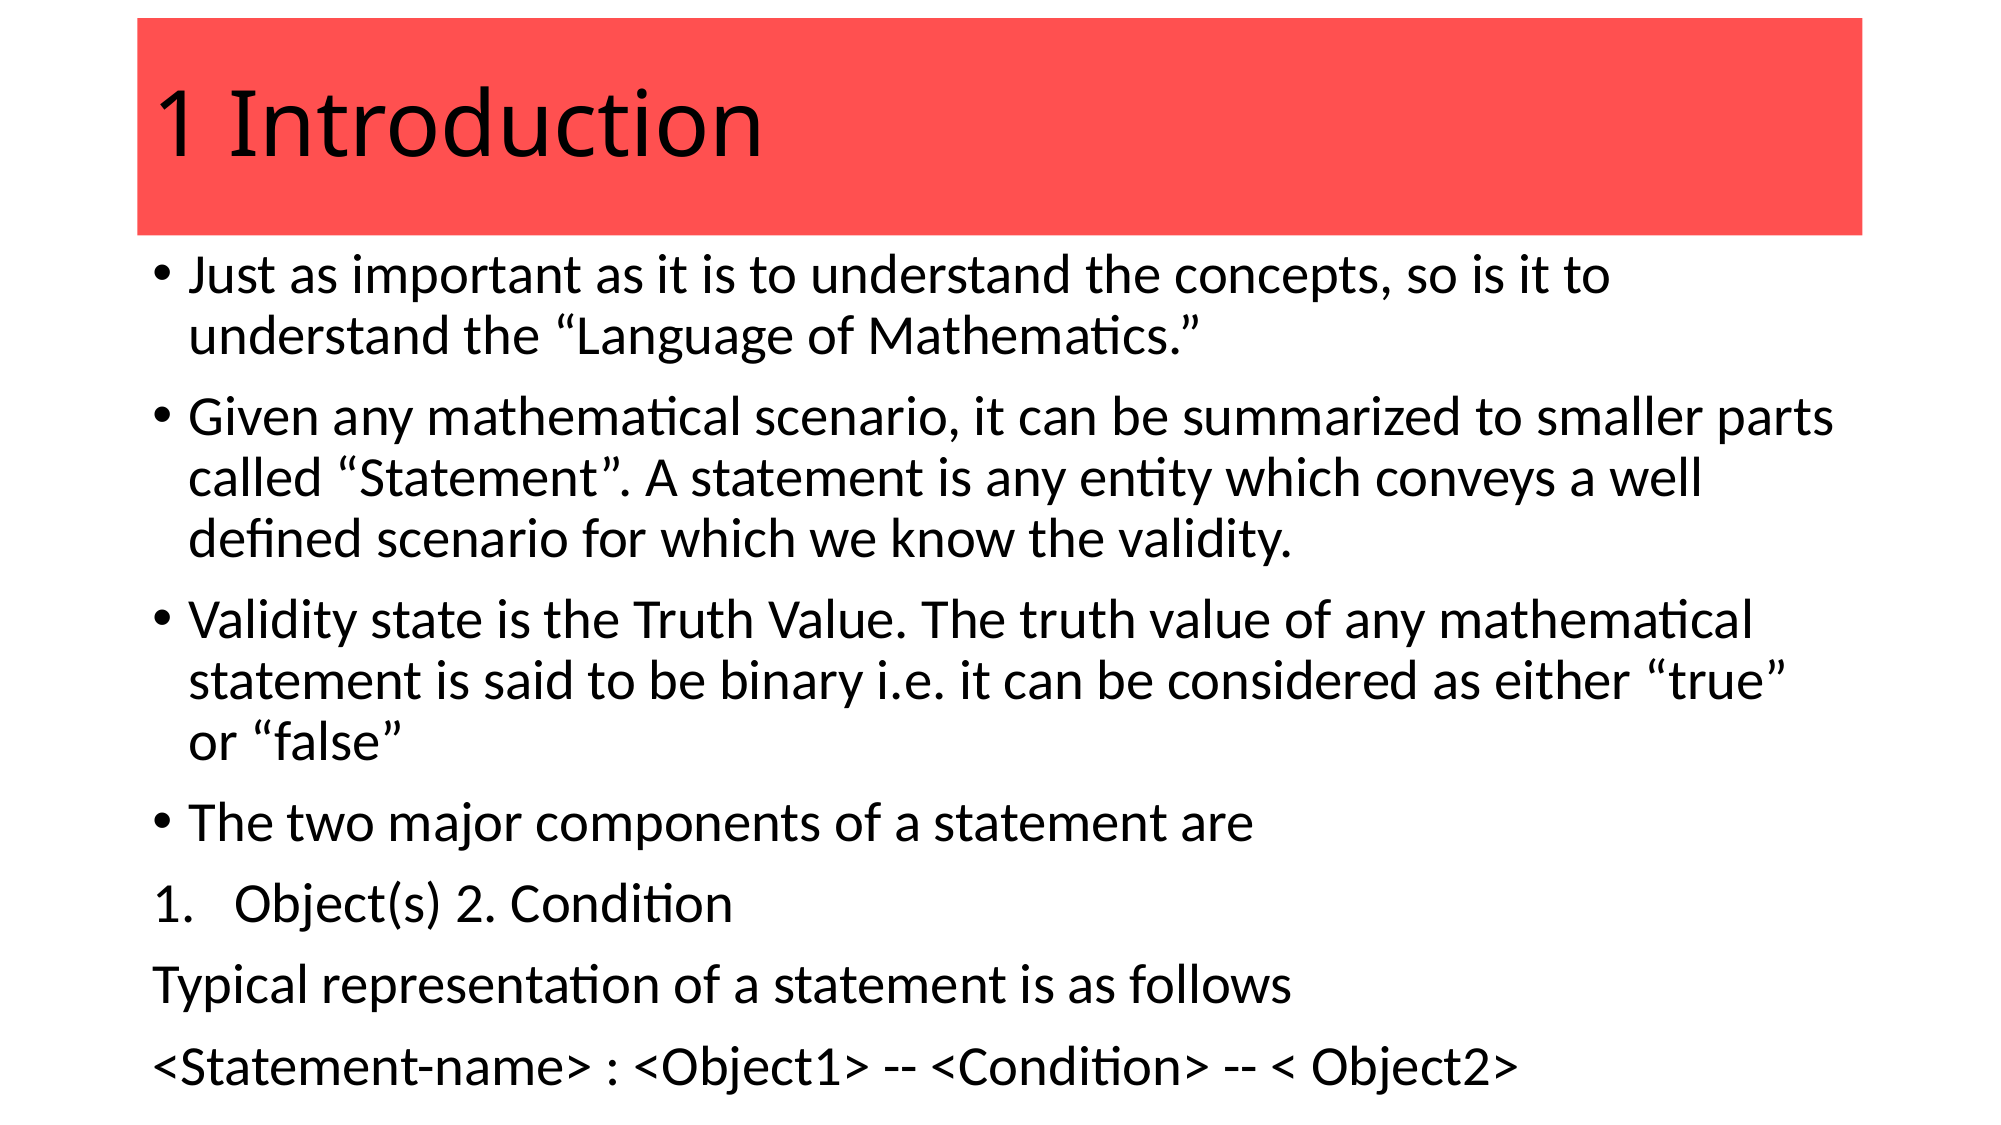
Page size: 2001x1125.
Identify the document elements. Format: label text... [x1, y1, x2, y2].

title 1 Introduction [137, 18, 1863, 236]
list Just as important as it is to understand the concepts, so is it to understand the “Language of Mathematics.” Given any mathematical scenario, it can be summarized to smaller parts called “Statement”. A statement is any entity which conveys a well defined scenario for which we know the validity. Validity state is the Truth Value. The truth value of any mathematical statement is said to be binary i.e. it can be considered as either “true” or “false” The two major components of a statement are Object(s) 2. Condition Typical representation of a statement is as follows <Statement-name> : <Object1> -- <Condition> -- < Object2> [137, 237, 1863, 1107]
